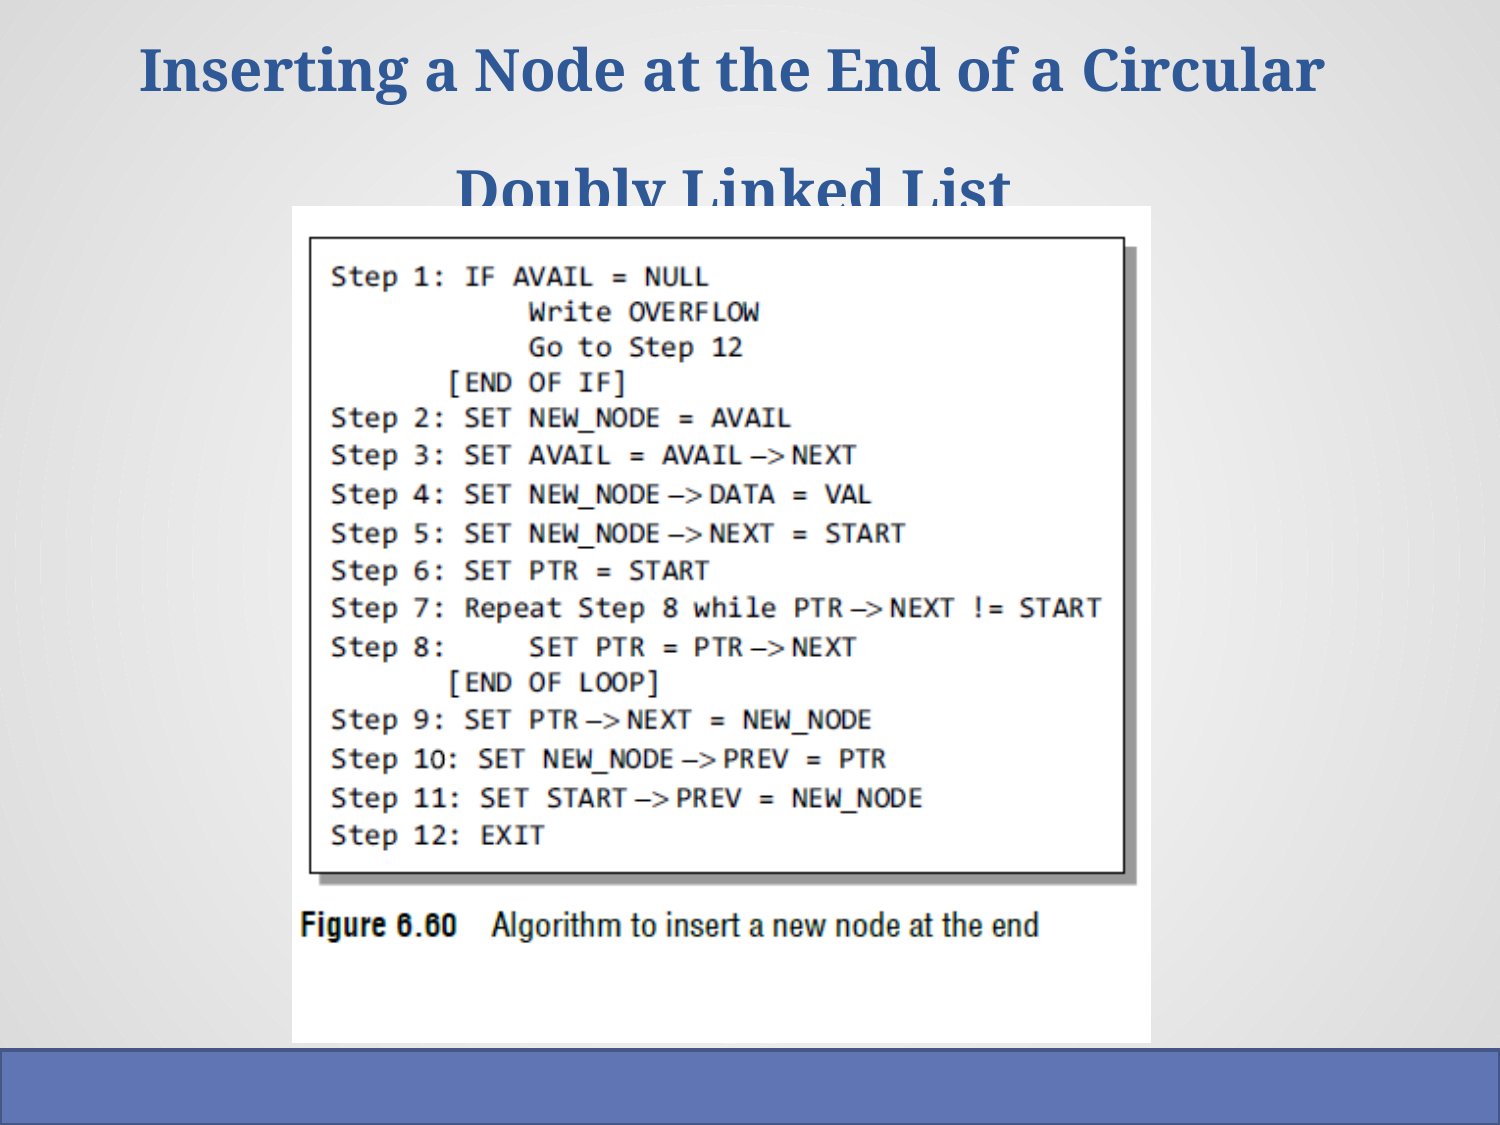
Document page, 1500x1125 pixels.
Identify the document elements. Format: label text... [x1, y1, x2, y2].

picture [292, 206, 1151, 1044]
text_box [0, 1048, 1500, 1125]
title Inserting a Node at the End of a Circular Doubly Linked List [58, 46, 1409, 160]
